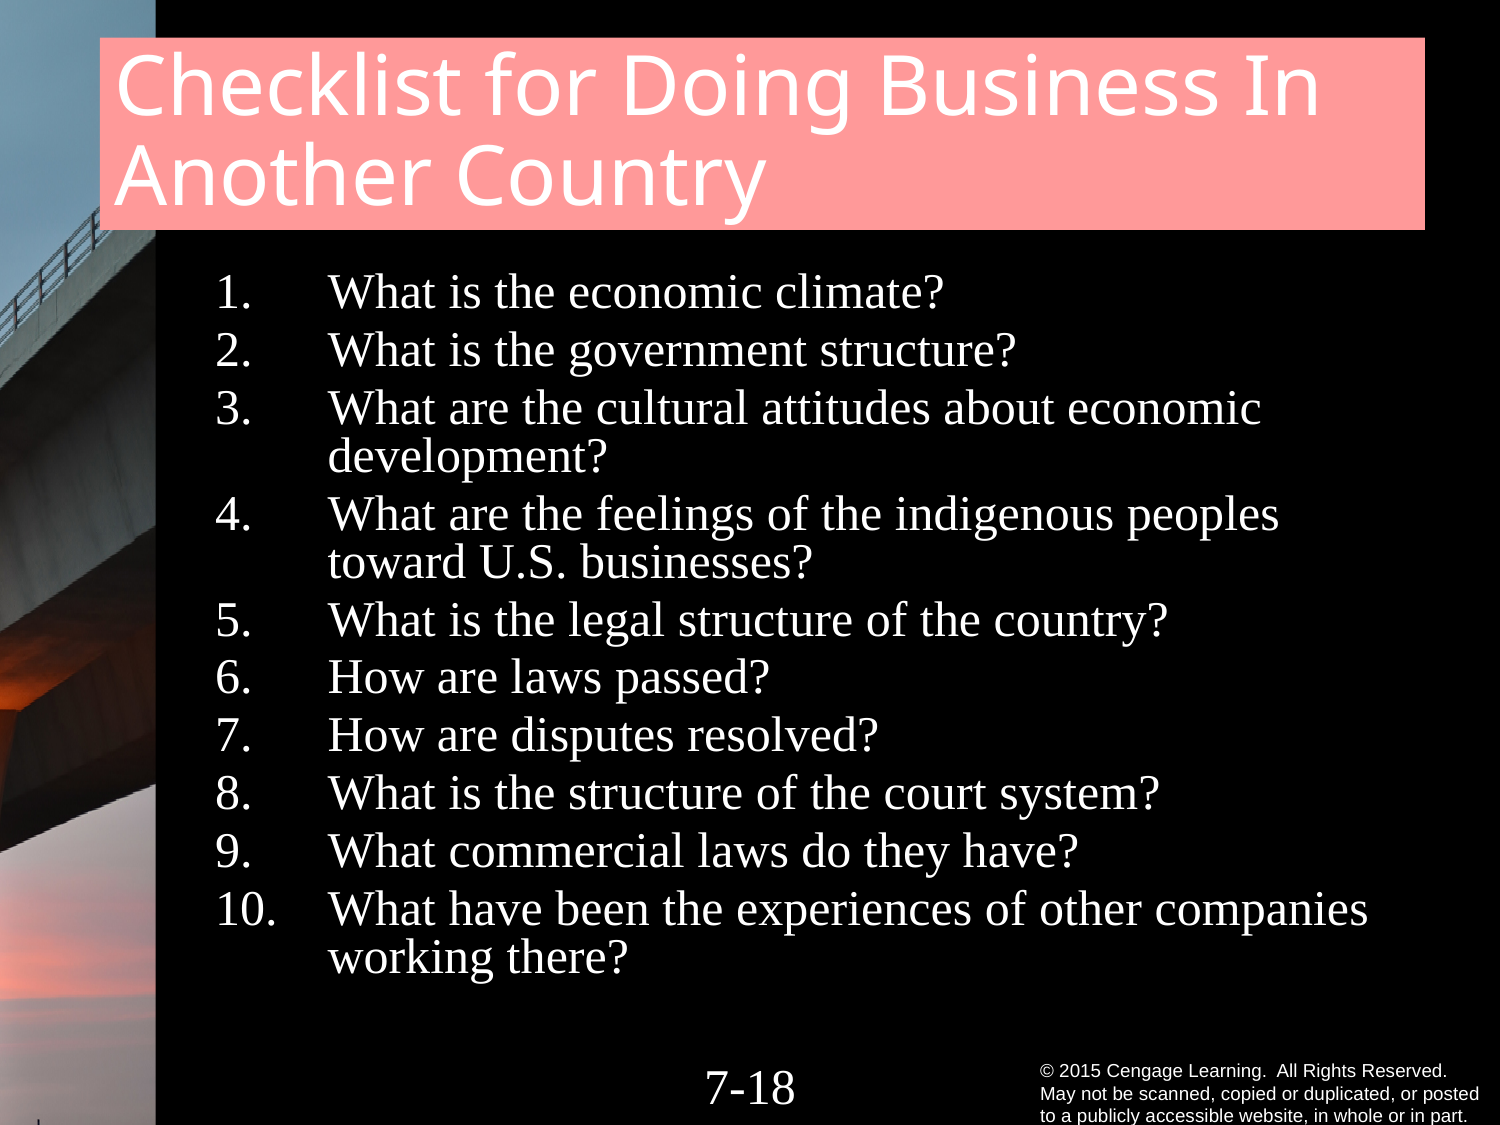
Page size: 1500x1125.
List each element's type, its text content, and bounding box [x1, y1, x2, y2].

title Checklist for Doing Business In Another Country [99, 37, 1426, 231]
slide_number 7-17 [574, 1046, 926, 1125]
list What is the economic climate? What is the government structure? What are the cultural attitudes about economic development? What are the feelings of the indigenous peoples toward U.S. businesses? What is the legal structure of the country? How are laws passed? How are disputes resolved? What is the structure of the court system? What commercial laws do they have? What have been the experiences of other companies working there? [200, 262, 1425, 1005]
picture [0, 0, 155, 1125]
